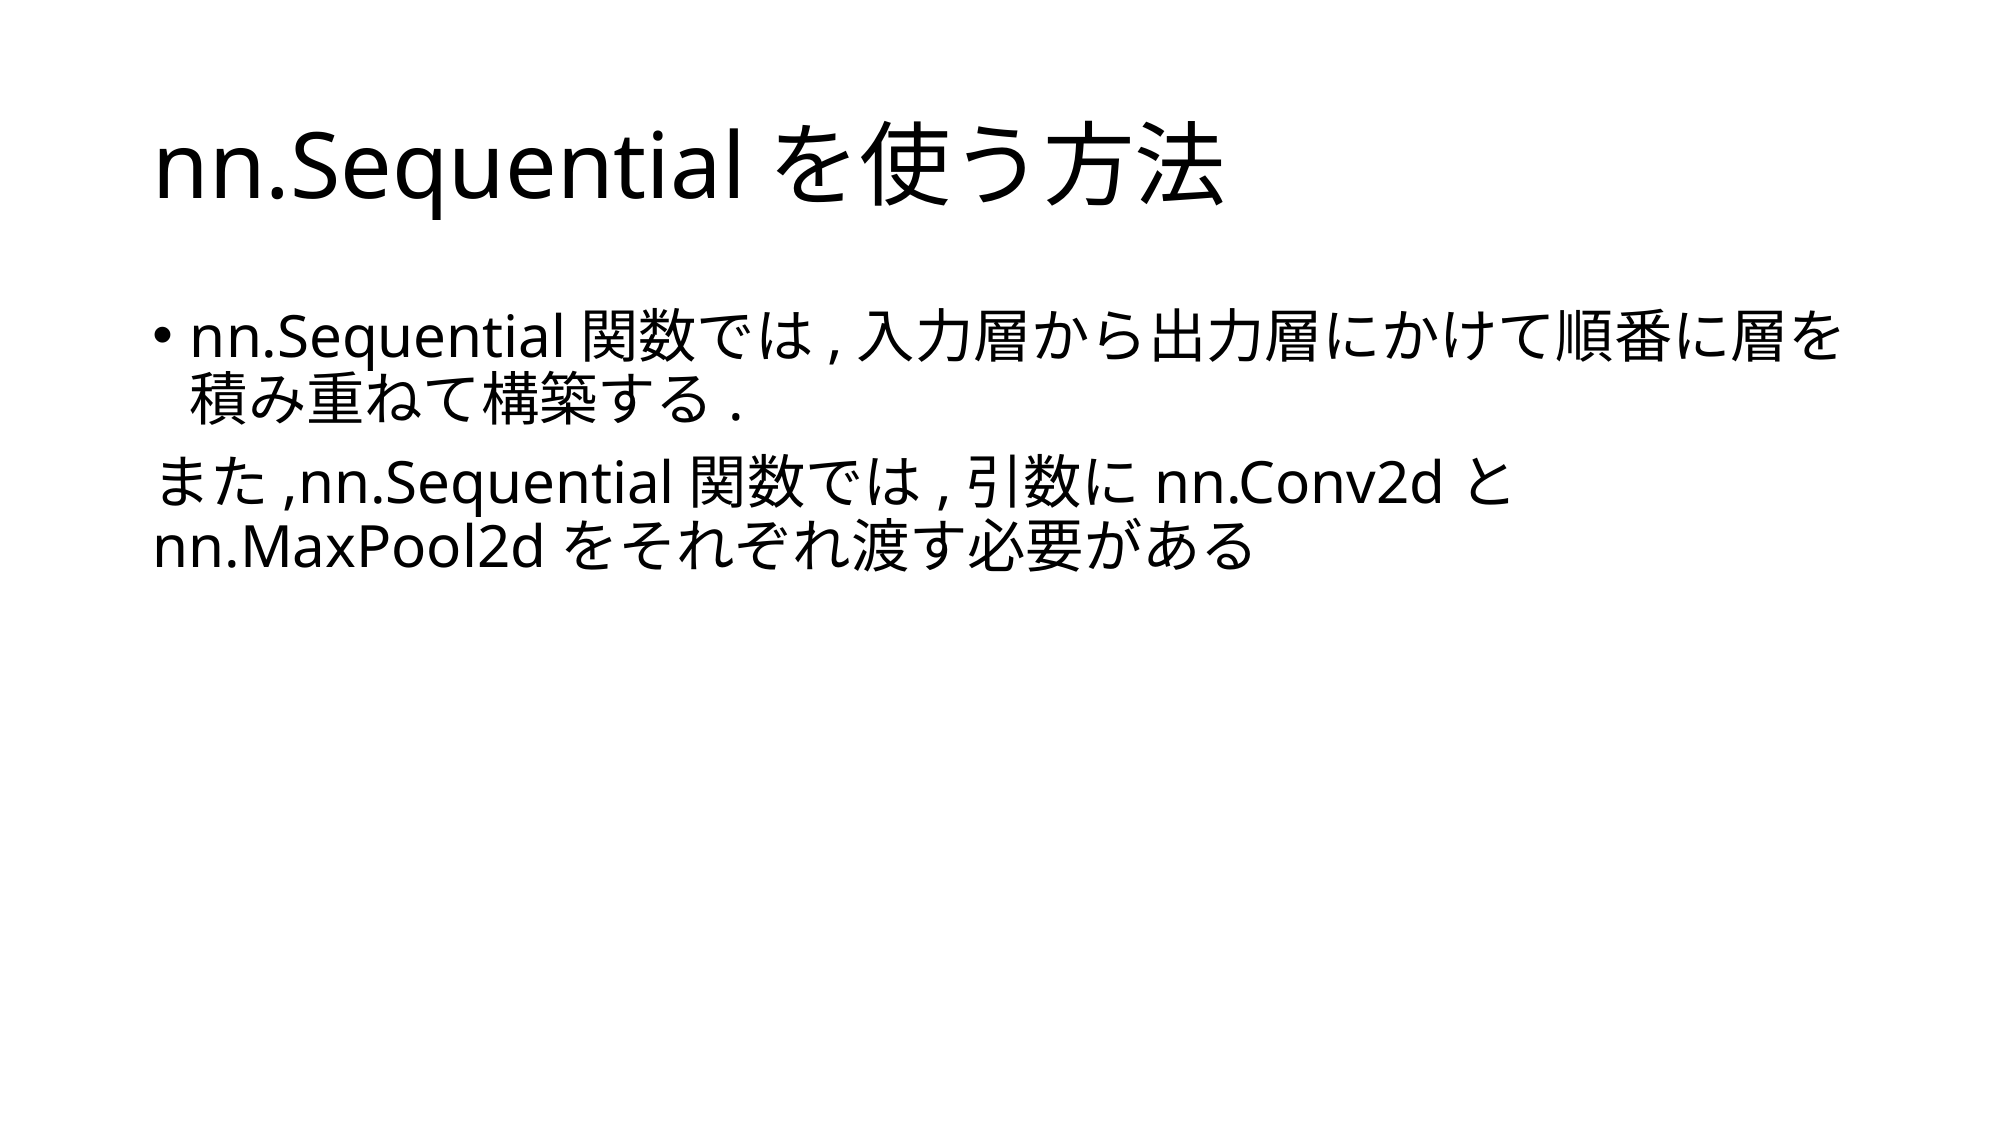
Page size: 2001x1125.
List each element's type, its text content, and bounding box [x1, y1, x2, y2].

title nn.Sequentialを使う方法 [137, 59, 1863, 278]
list nn.Sequential関数では,入力層から出力層にかけて順番に層を積み重ねて構築する. また,nn.Sequential関数では,引数にnn.Conv2dとnn.MaxPool2dをそれぞれ渡す必要がある [137, 299, 1863, 1014]
